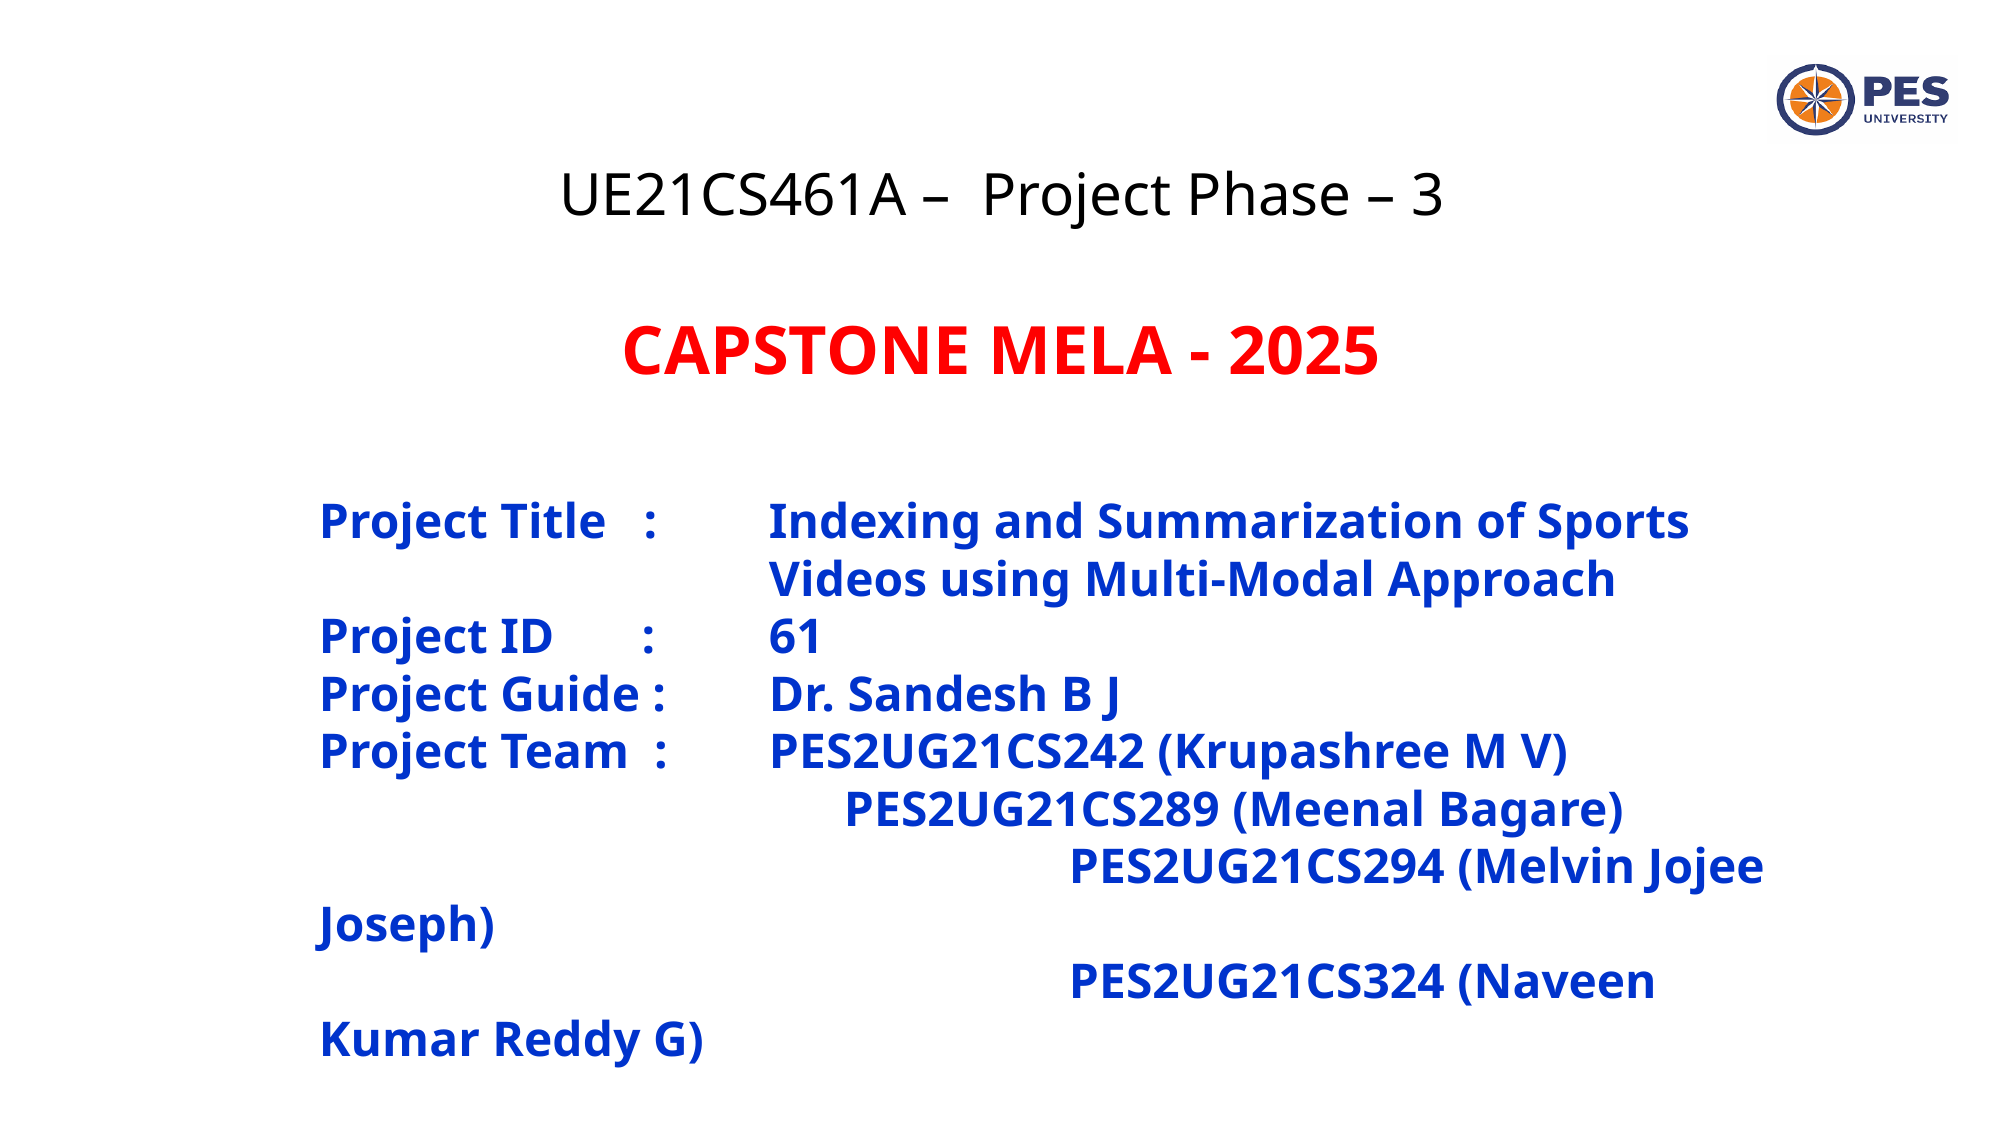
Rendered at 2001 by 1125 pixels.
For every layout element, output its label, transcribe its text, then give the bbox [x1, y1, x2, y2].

text_box UE21CS461A – Project Phase – 3 CAPSTONE MELA - 2025 [350, 149, 1654, 469]
text_box Project Title : Indexing and Summarization of Sports Videos using Multi-Modal Approach Project ID : 61 Project Guide : Dr. Sandesh B J Project Team : PES2UG21CS242 (Krupashree M V) PES2UG21CS289 (Meenal Bagare) PES2UG21CS294 (Melvin Jojee Joseph) PES2UG21CS324 (Naveen Kumar Reddy G) [303, 483, 1838, 1028]
picture [1767, 55, 1958, 144]
